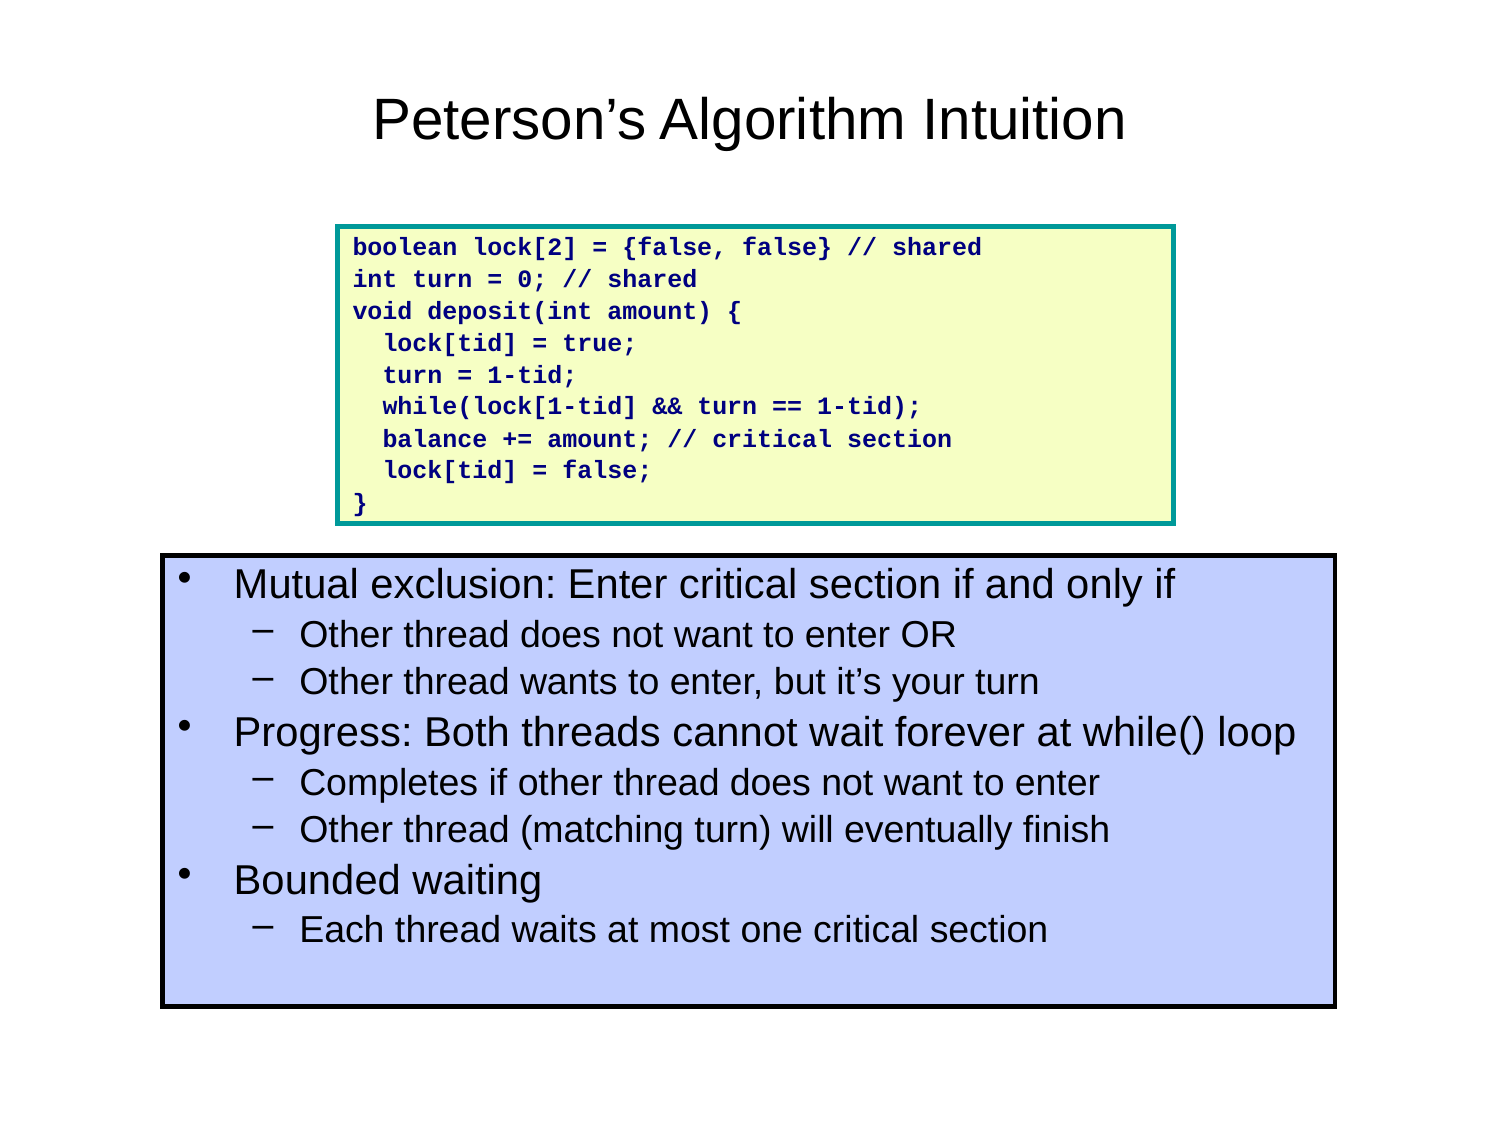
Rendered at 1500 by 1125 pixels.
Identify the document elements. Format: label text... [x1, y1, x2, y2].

title Peterson’s Algorithm Intuition [74, 44, 1426, 188]
list Mutual exclusion: Enter critical section if and only if Other thread does not want to enter OR Other thread wants to enter, but it’s your turn Progress: Both threads cannot wait forever at while() loop Completes if other thread does not want to enter Other thread (matching turn) will eventually finish Bounded waiting Each thread waits at most one critical section [162, 555, 1336, 1007]
text_box boolean lock[2] = {false, false} // shared int turn = 0; // shared void deposit(int amount) { lock[tid] = true; turn = 1-tid; while(lock[1-tid] && turn == 1-tid); balance += amount; // critical section lock[tid] = false; } [337, 226, 1174, 524]
